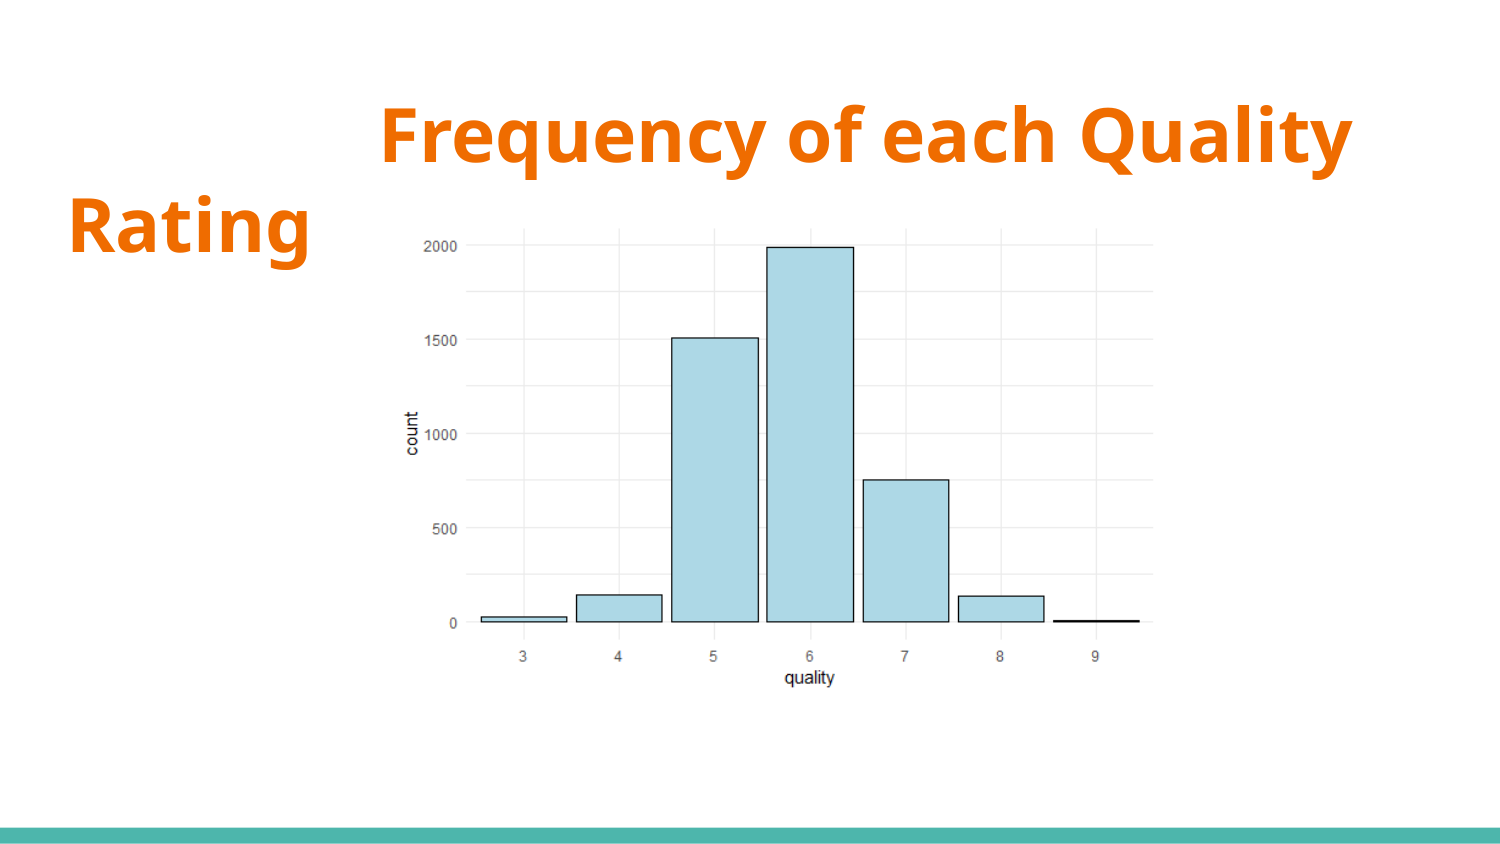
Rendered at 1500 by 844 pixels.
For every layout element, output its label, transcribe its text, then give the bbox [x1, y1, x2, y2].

picture [393, 220, 1163, 697]
title Frequency of each Quality Rating [51, 72, 1449, 189]
